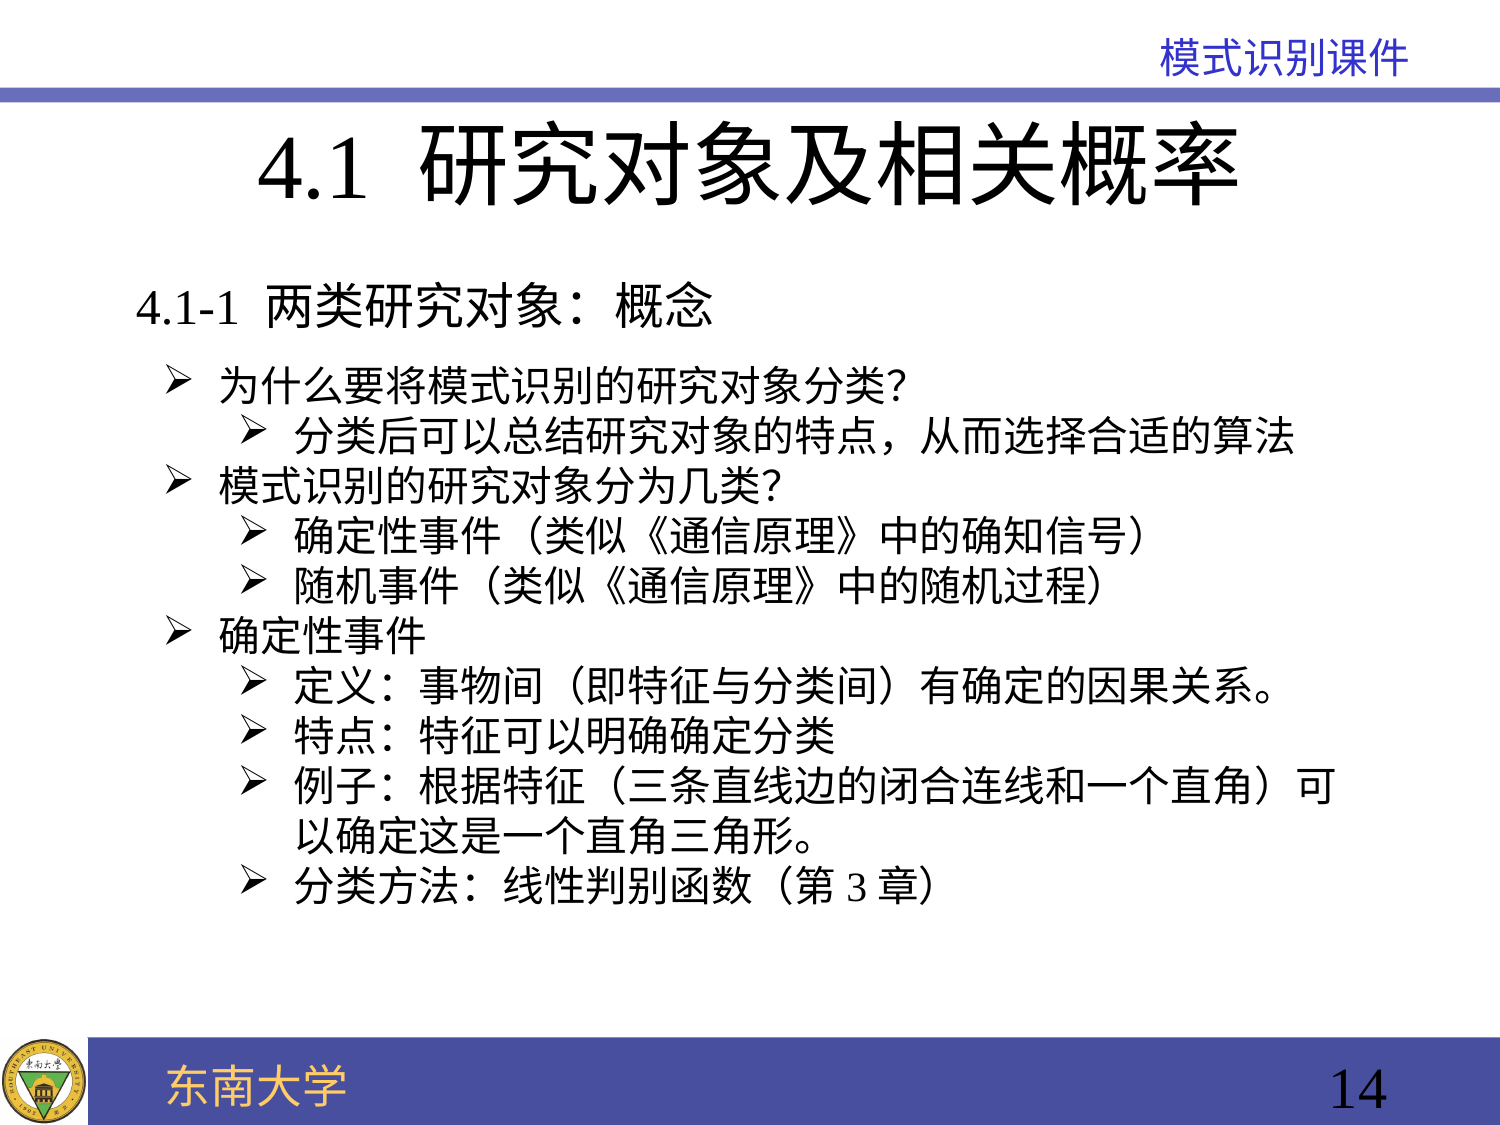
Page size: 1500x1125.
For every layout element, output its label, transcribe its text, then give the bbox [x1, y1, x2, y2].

text_box 4.1 研究对象及相关概率 [112, 99, 1388, 288]
text_box 14 [1314, 1042, 1500, 1125]
picture [0, 1038, 88, 1125]
text_box 为什么要将模式识别的研究对象分类？ 分类后可以总结研究对象的特点，从而选择合适的算法 模式识别的研究对象分为几类？ 确定性事件（类似《通信原理》中的确知信号） 随机事件（类似《通信原理》中的随机过程） 确定性事件 定义：事物间（即特征与分类间）有确定的因果关系。 特点：特征可以明确确定分类 例子：根据特征（三条直线边的闭合连线和一个直角）可以确定这是一个直角三角形。 分类方法：线性判别函数（第3章） [147, 352, 1388, 918]
text_box 4.1-1 两类研究对象：概念 [121, 267, 730, 342]
